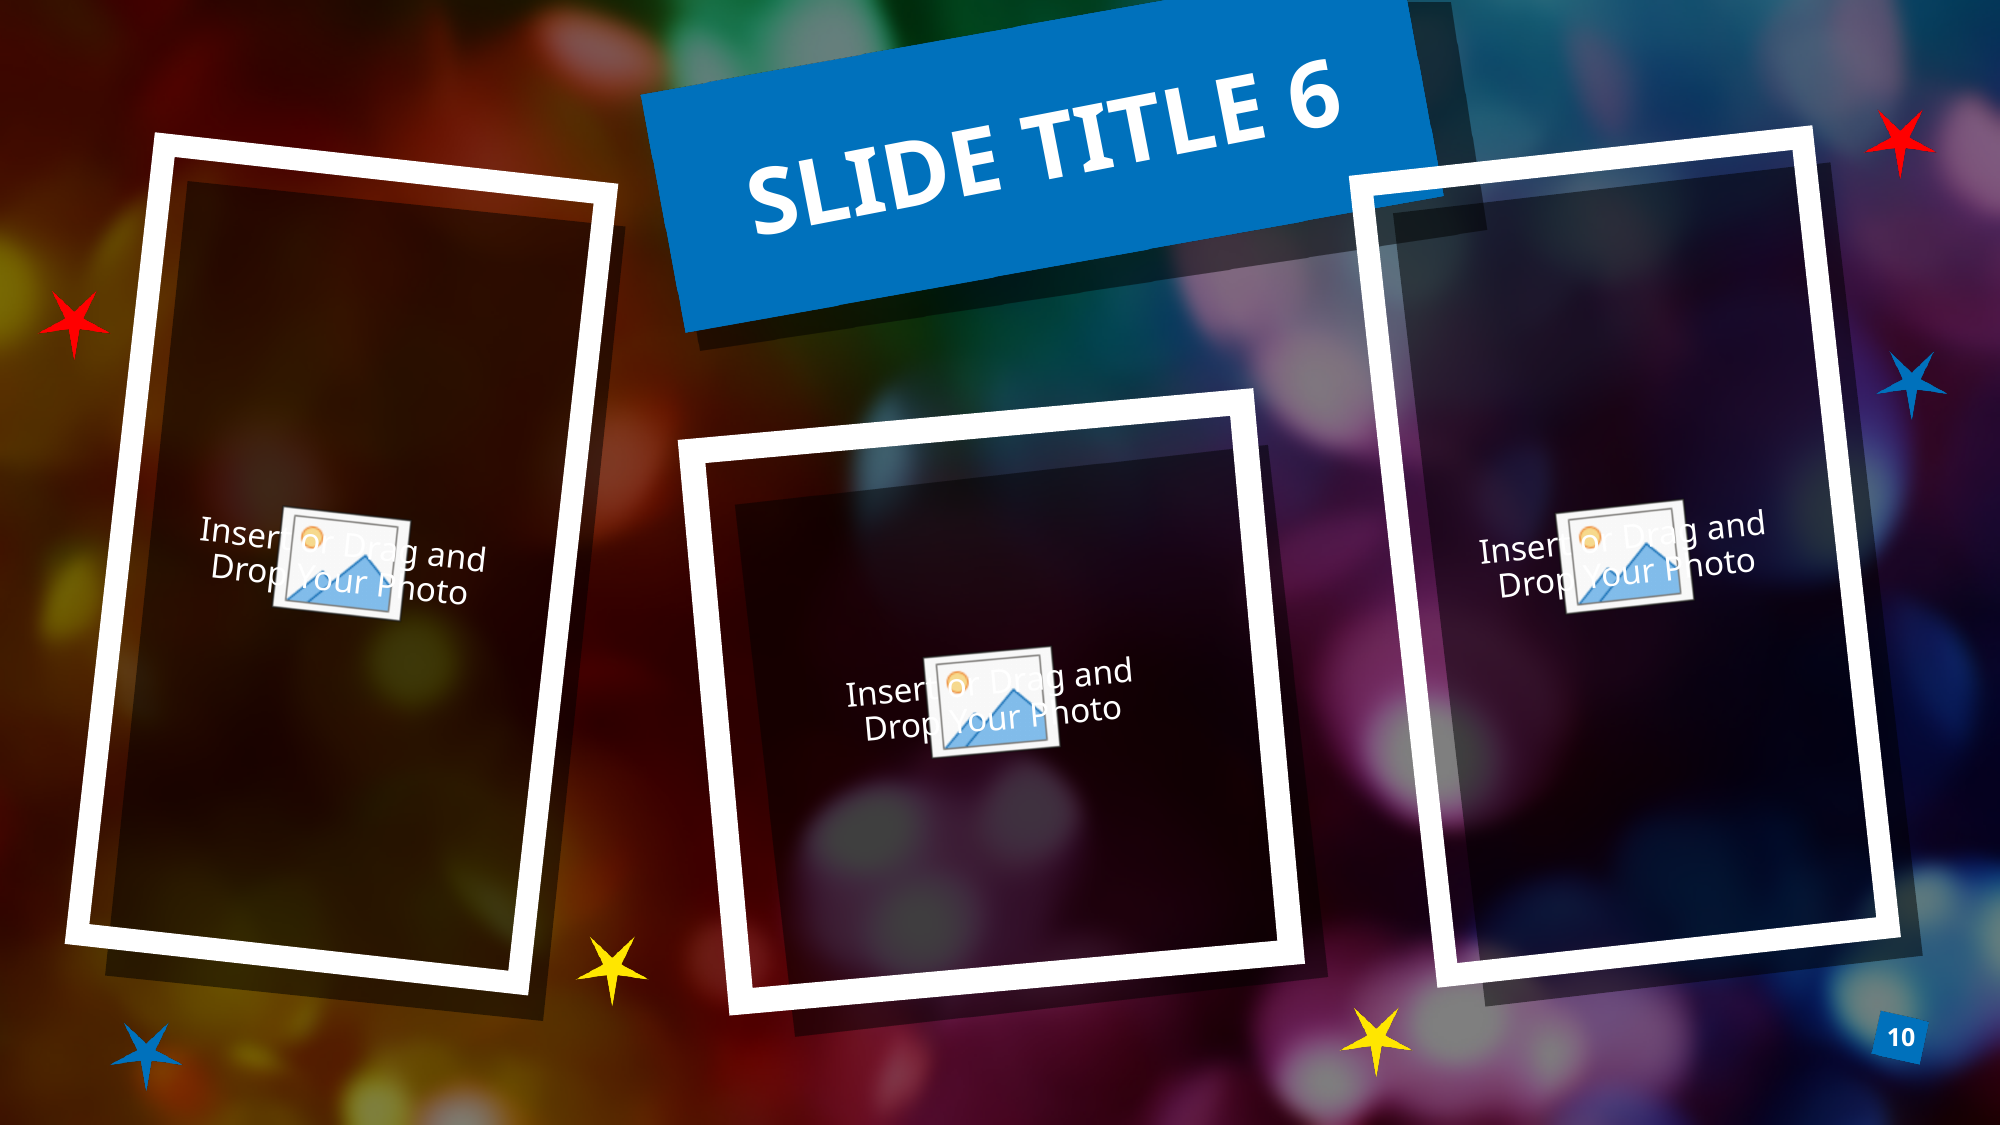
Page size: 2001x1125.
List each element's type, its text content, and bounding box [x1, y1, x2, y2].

slide_number 10 [1866, 1008, 1936, 1069]
picture [0, 0, 2000, 1125]
title SLIDE TITLE 6 [640, 0, 1446, 336]
